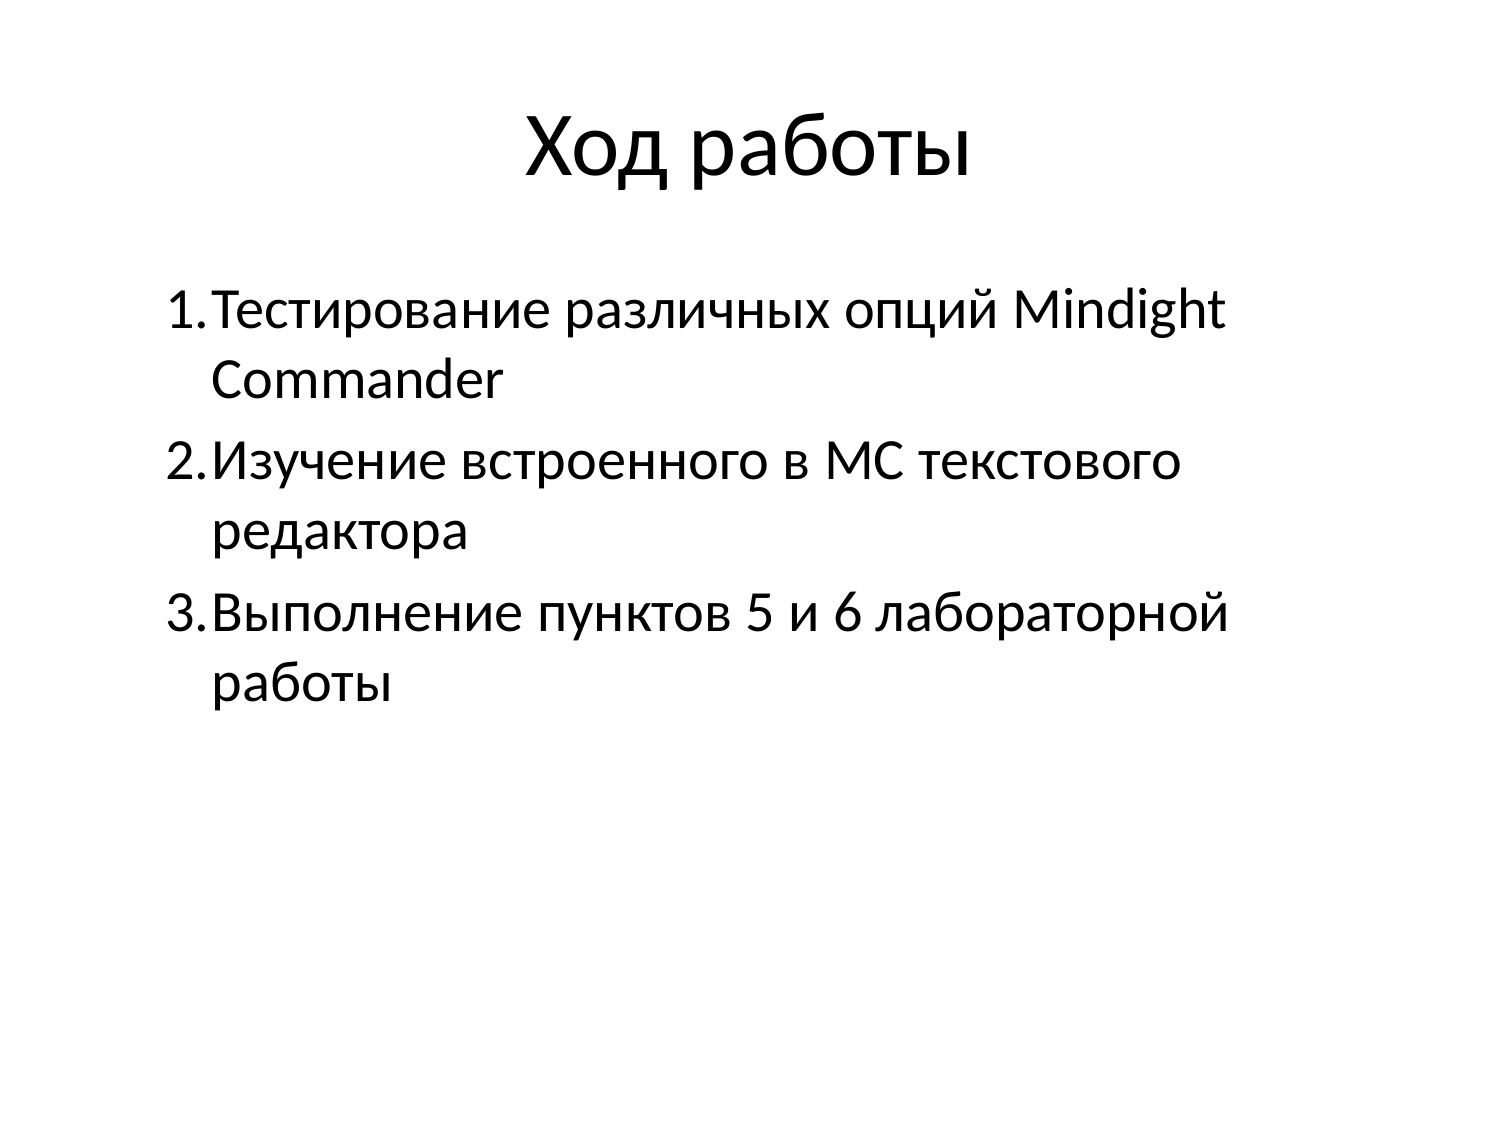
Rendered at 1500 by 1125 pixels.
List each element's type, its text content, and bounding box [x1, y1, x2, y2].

list Тестирование различных опций Mindight Commander Изучение встроенного в MC текстового редактора Выполнение пунктов 5 и 6 лабораторной работы [75, 262, 1425, 1005]
title Ход работы [75, 45, 1425, 233]
